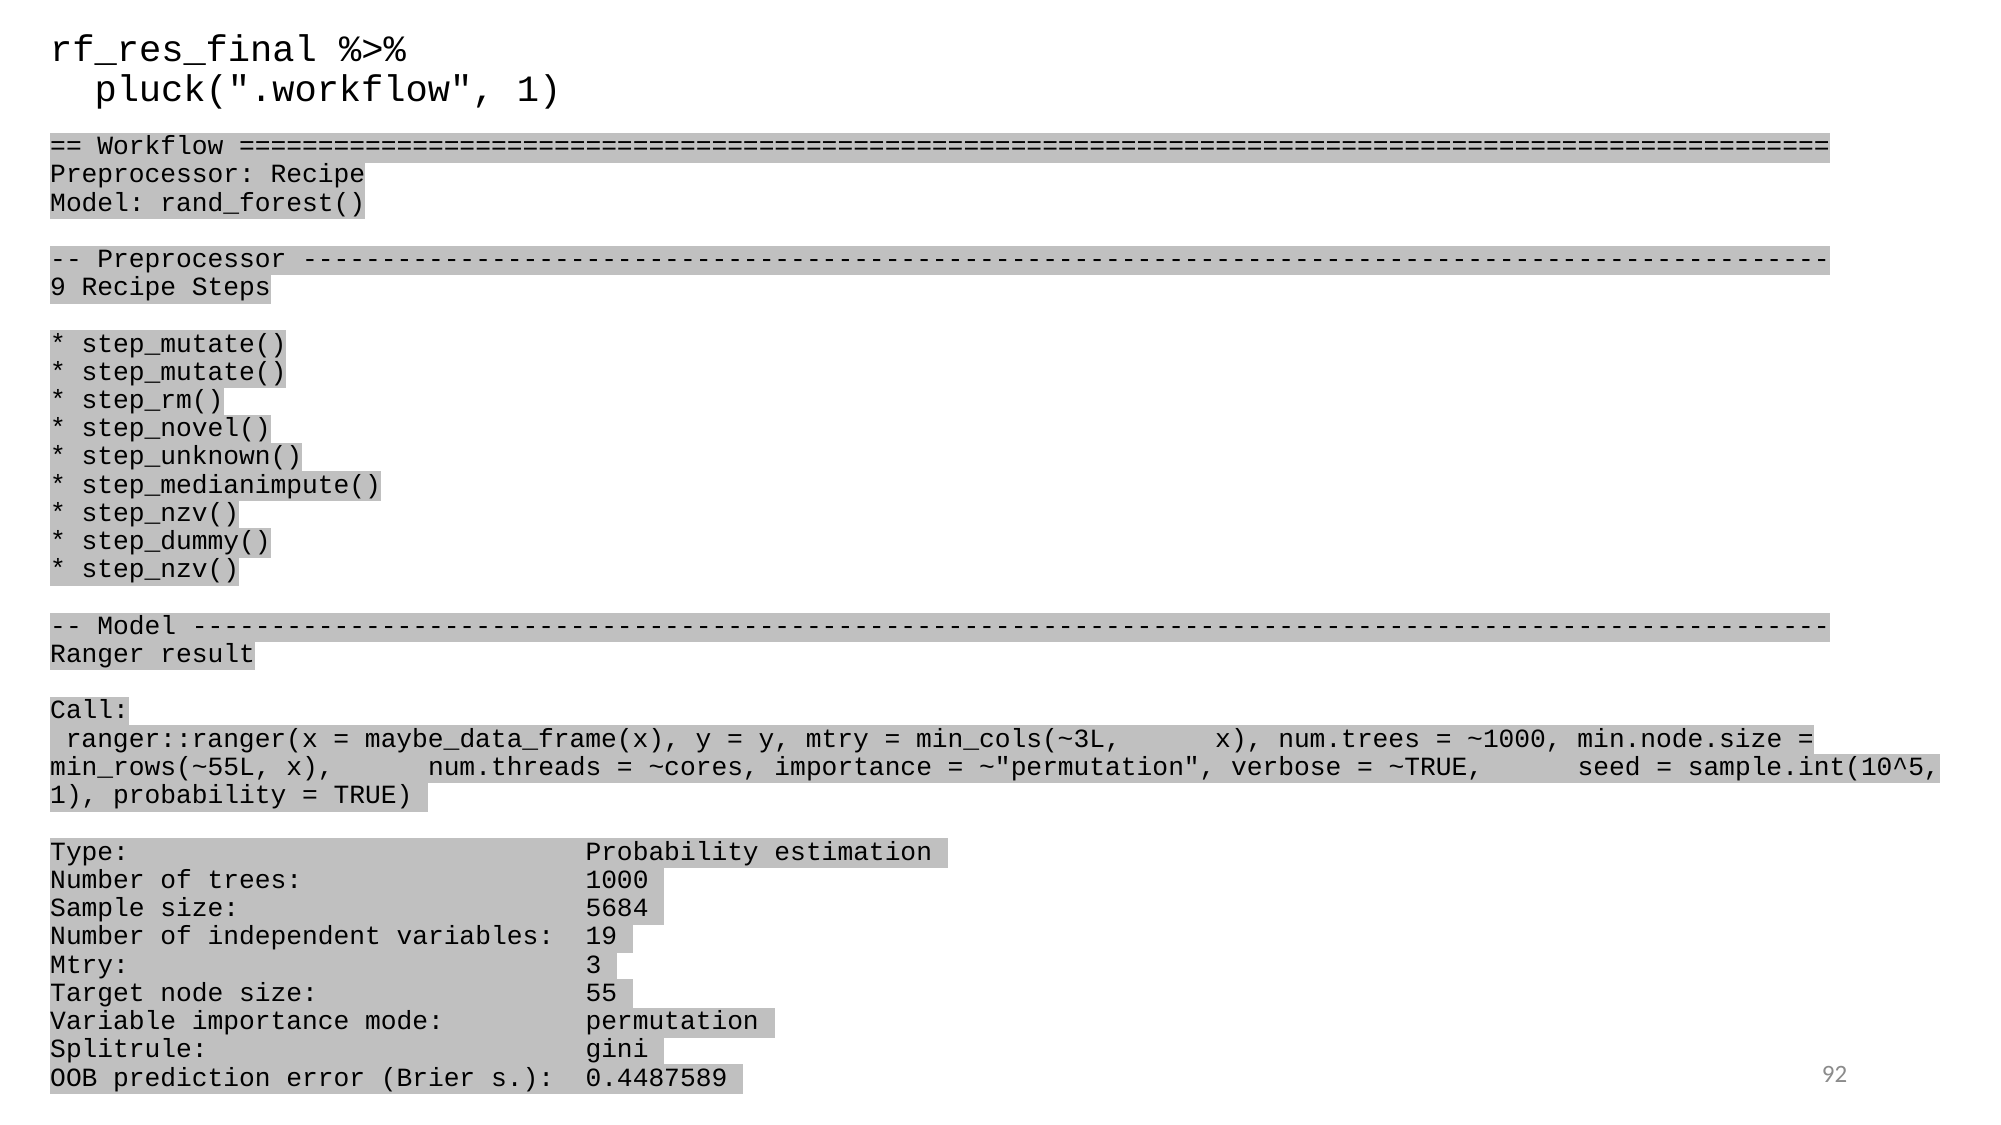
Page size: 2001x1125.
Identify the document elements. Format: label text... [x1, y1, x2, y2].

slide_number 92 [1412, 1042, 1863, 1103]
list rf_res_final %>% pluck(".workflow", 1) == Workflow ===================================================================================================== Preprocessor: Recipe Model: rand_forest() -- Preprocessor ------------------------------------------------------------------------------------------------- 9 Recipe Steps * step_mutate() * step_mutate() * step_rm() * step_novel() * step_unknown() * step_medianimpute() * step_nzv() * step_dummy() * step_nzv() -- Model -------------------------------------------------------------------------------------------------------- Ranger result Call: ranger::ranger(x = maybe_data_frame(x), y = y, mtry = min_cols(~3L, x), num.trees = ~1000, min.node.size = min_rows(~55L, x), num.threads = ~cores, importance = ~"permutation", verbose = ~TRUE, seed = sample.int(10^5, 1), probability = TRUE) Type: Probability estimation Number of trees: 1000 Sample size: 5684 Number of independent variables: 19 Mtry: 3 Target node size: 55 Variable importance mode: permutation Splitrule: gini OOB prediction error (Brier s.): 0.4487589 [35, 22, 1966, 1116]
